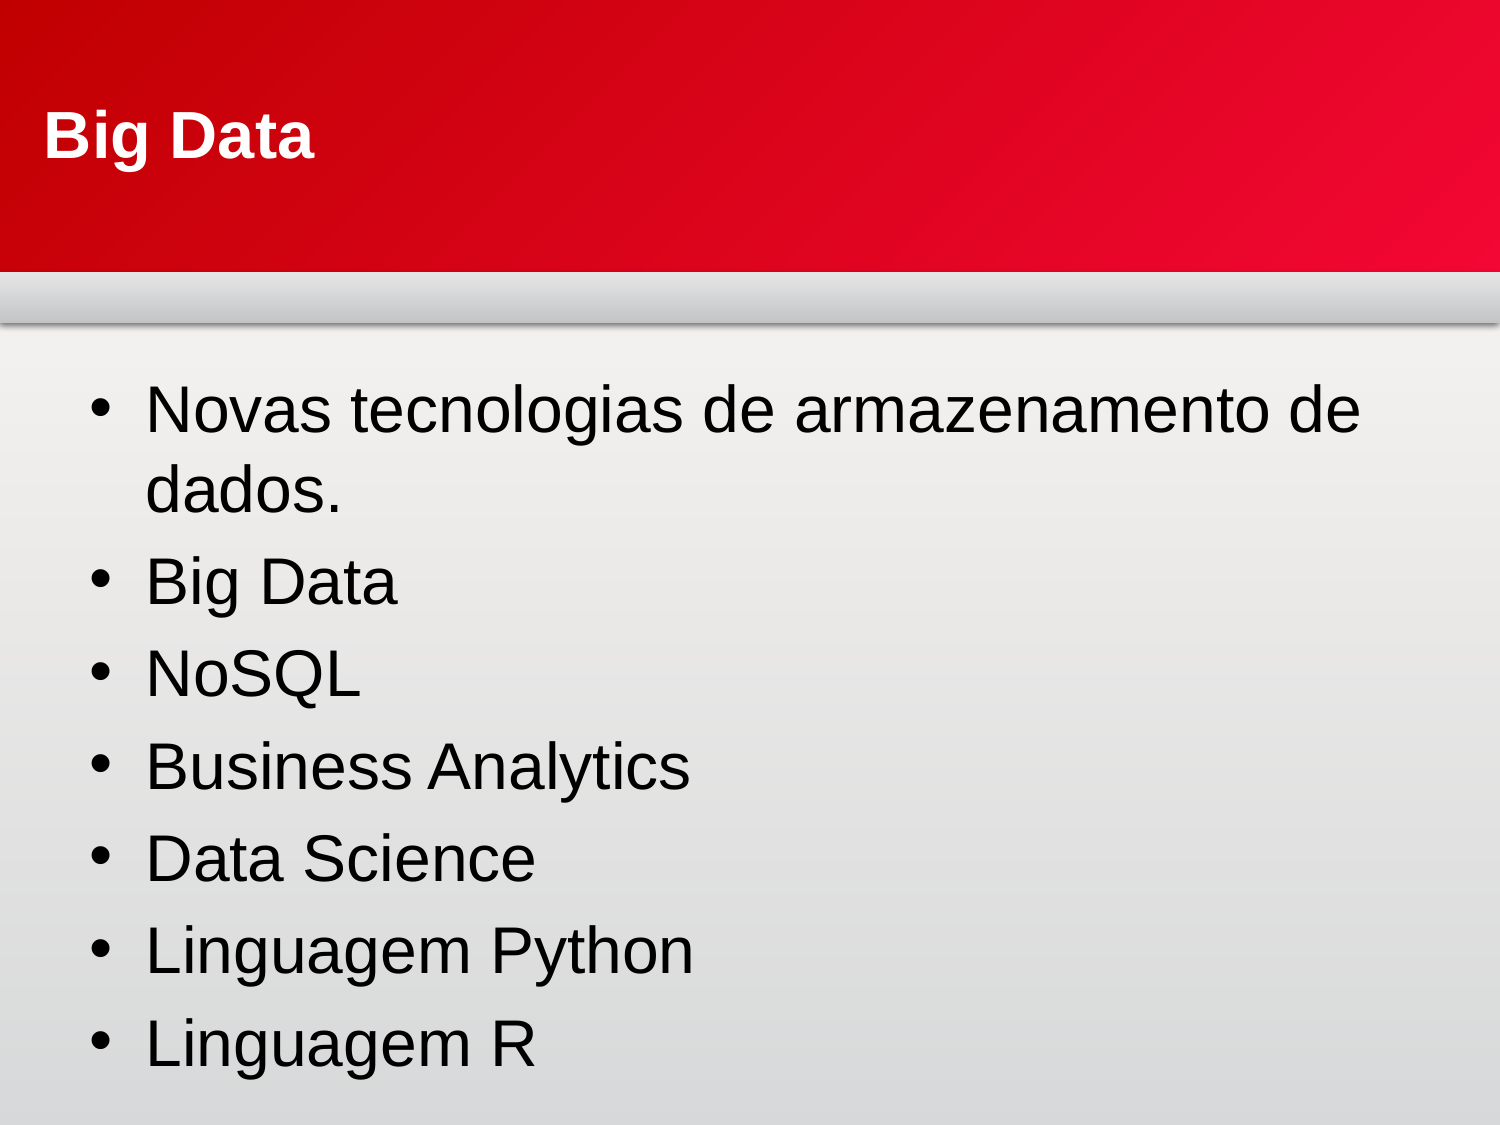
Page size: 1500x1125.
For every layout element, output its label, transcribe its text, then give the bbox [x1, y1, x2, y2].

title Big Data [29, 84, 1447, 237]
list Novas tecnologias de armazenamento de dados. Big Data NoSQL Business Analytics Data Science Linguagem Python Linguagem R [75, 359, 1434, 1093]
